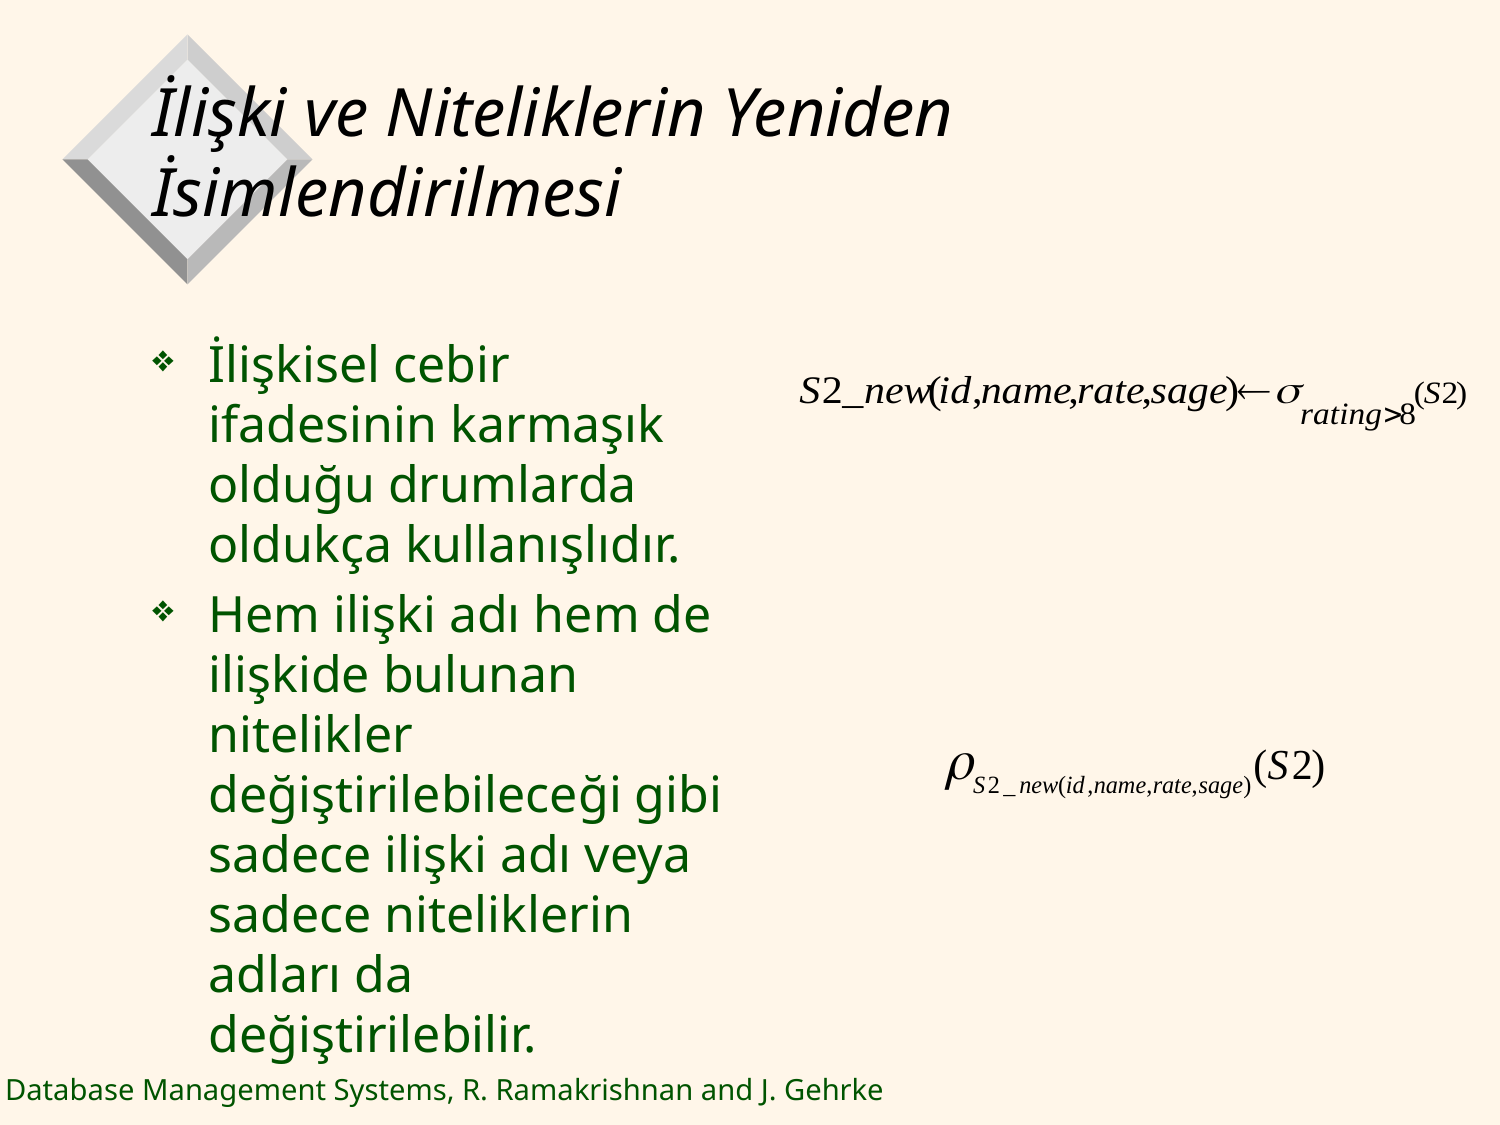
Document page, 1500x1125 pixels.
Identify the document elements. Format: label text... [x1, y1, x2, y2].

title İlişki ve Niteliklerin Yeniden İsimlendirilmesi [137, 68, 1413, 232]
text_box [940, 746, 1328, 804]
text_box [796, 373, 1469, 434]
list İlişkisel cebir ifadesinin karmaşık olduğu drumlarda oldukça kullanışlıdır. Hem ilişki adı hem de ilişkide bulunan nitelikler değiştirilebileceği gibi sadece ilişki adı veya sadece niteliklerin adları da değiştirilebilir. [137, 324, 763, 994]
